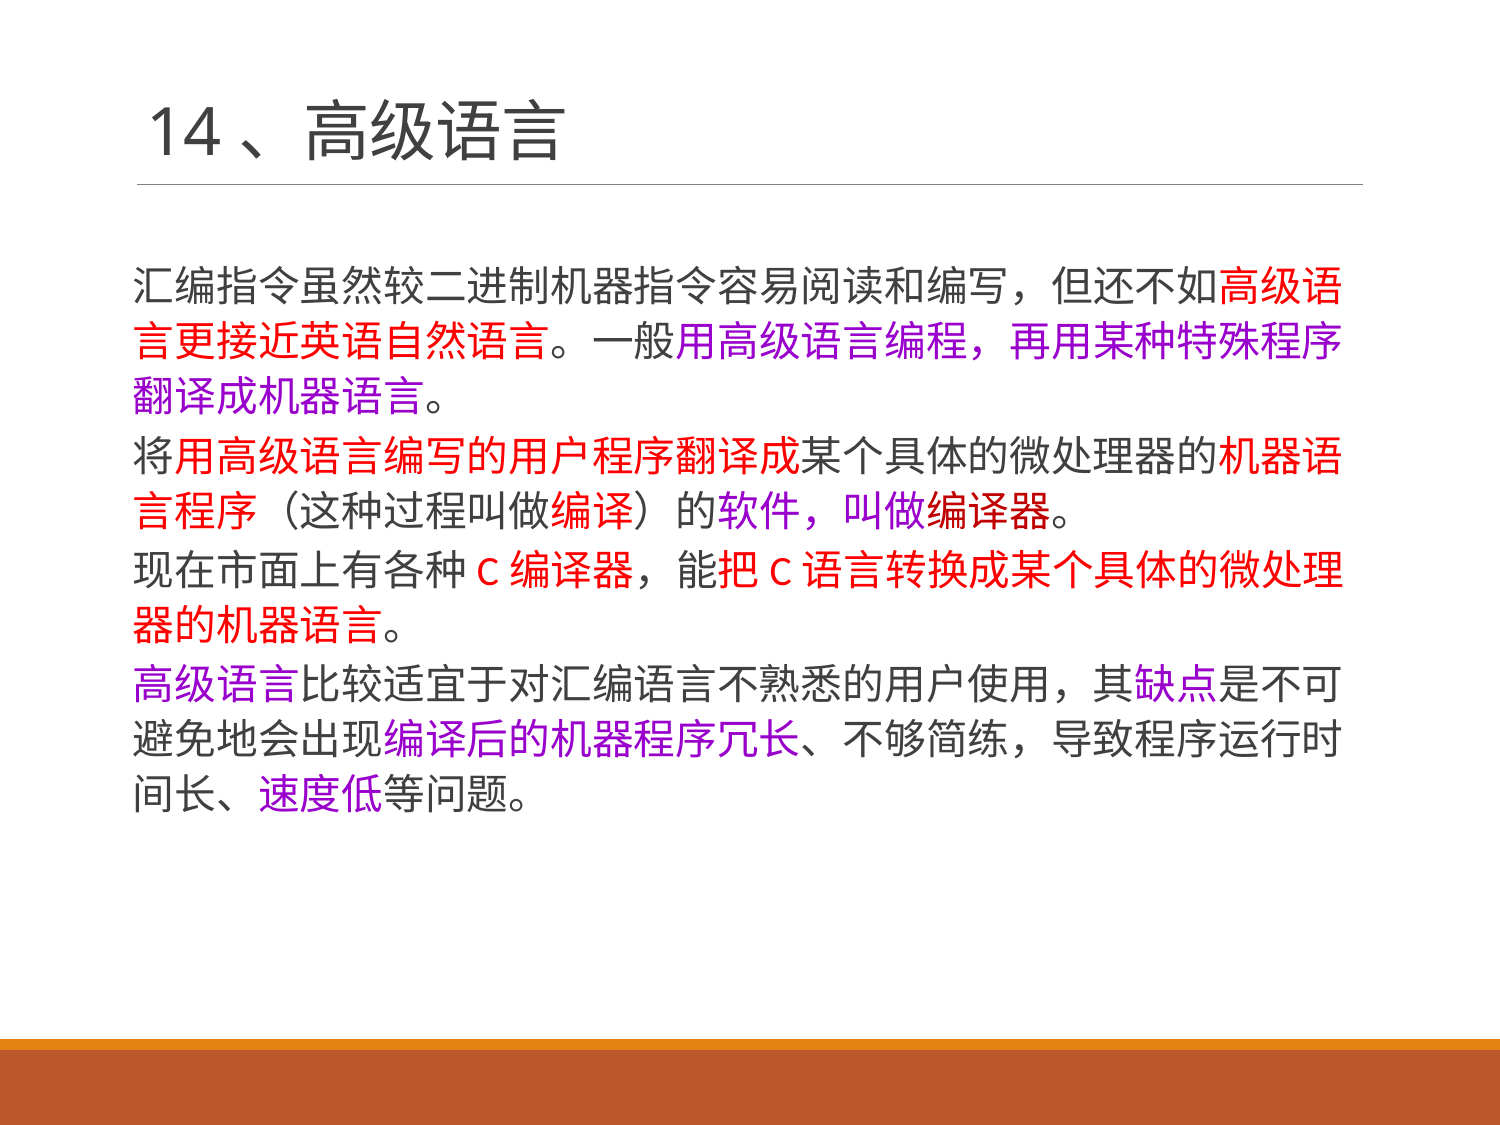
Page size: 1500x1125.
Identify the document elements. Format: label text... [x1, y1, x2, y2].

list 汇编指令虽然较二进制机器指令容易阅读和编写，但还不如高级语言更接近英语自然语言。一般用高级语言编程，再用某种特殊程序翻译成机器语言。 将用高级语言编写的用户程序翻译成某个具体的微处理器的机器语言程序（这种过程叫做编译）的软件，叫做编译器。 现在市面上有各种C编译器，能把C语言转换成某个具体的微处理器的机器语言。 高级语言比较适宜于对汇编语言不熟悉的用户使用，其缺点是不可避免地会出现编译后的机器程序冗长、不够简练，导致程序运行时间长、速度低等问题。 [117, 247, 1364, 842]
title 14、高级语言 [131, 93, 1346, 177]
